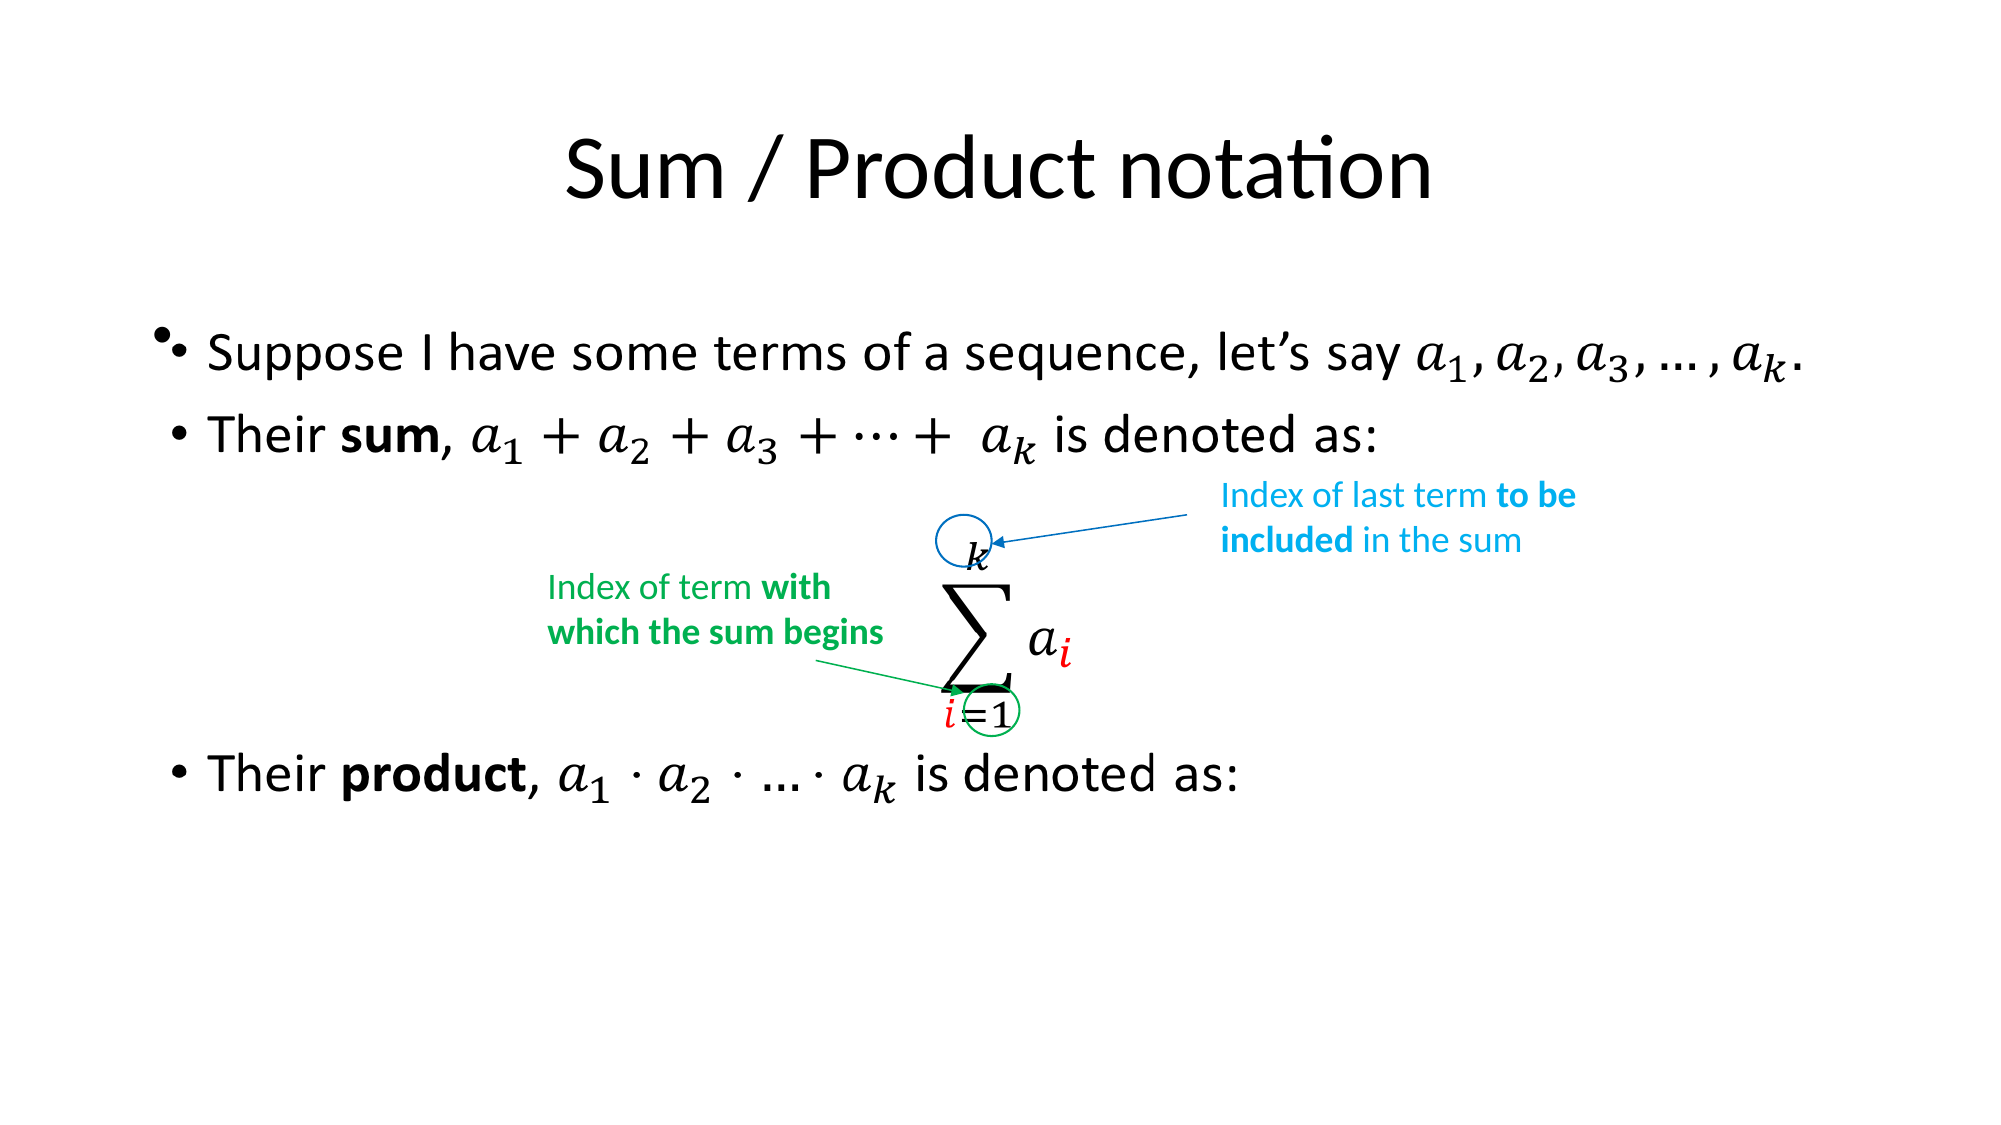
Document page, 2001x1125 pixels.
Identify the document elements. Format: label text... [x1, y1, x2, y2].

text_box Index of last term to be included in the sum [1205, 462, 1652, 569]
text_box [936, 514, 990, 567]
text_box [815, 660, 965, 694]
text_box [963, 684, 1020, 737]
title Sum / Product notation [137, 59, 1863, 278]
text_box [991, 514, 1188, 545]
list [137, 299, 1863, 1014]
text_box Index of term with which the sum begins [532, 554, 920, 661]
